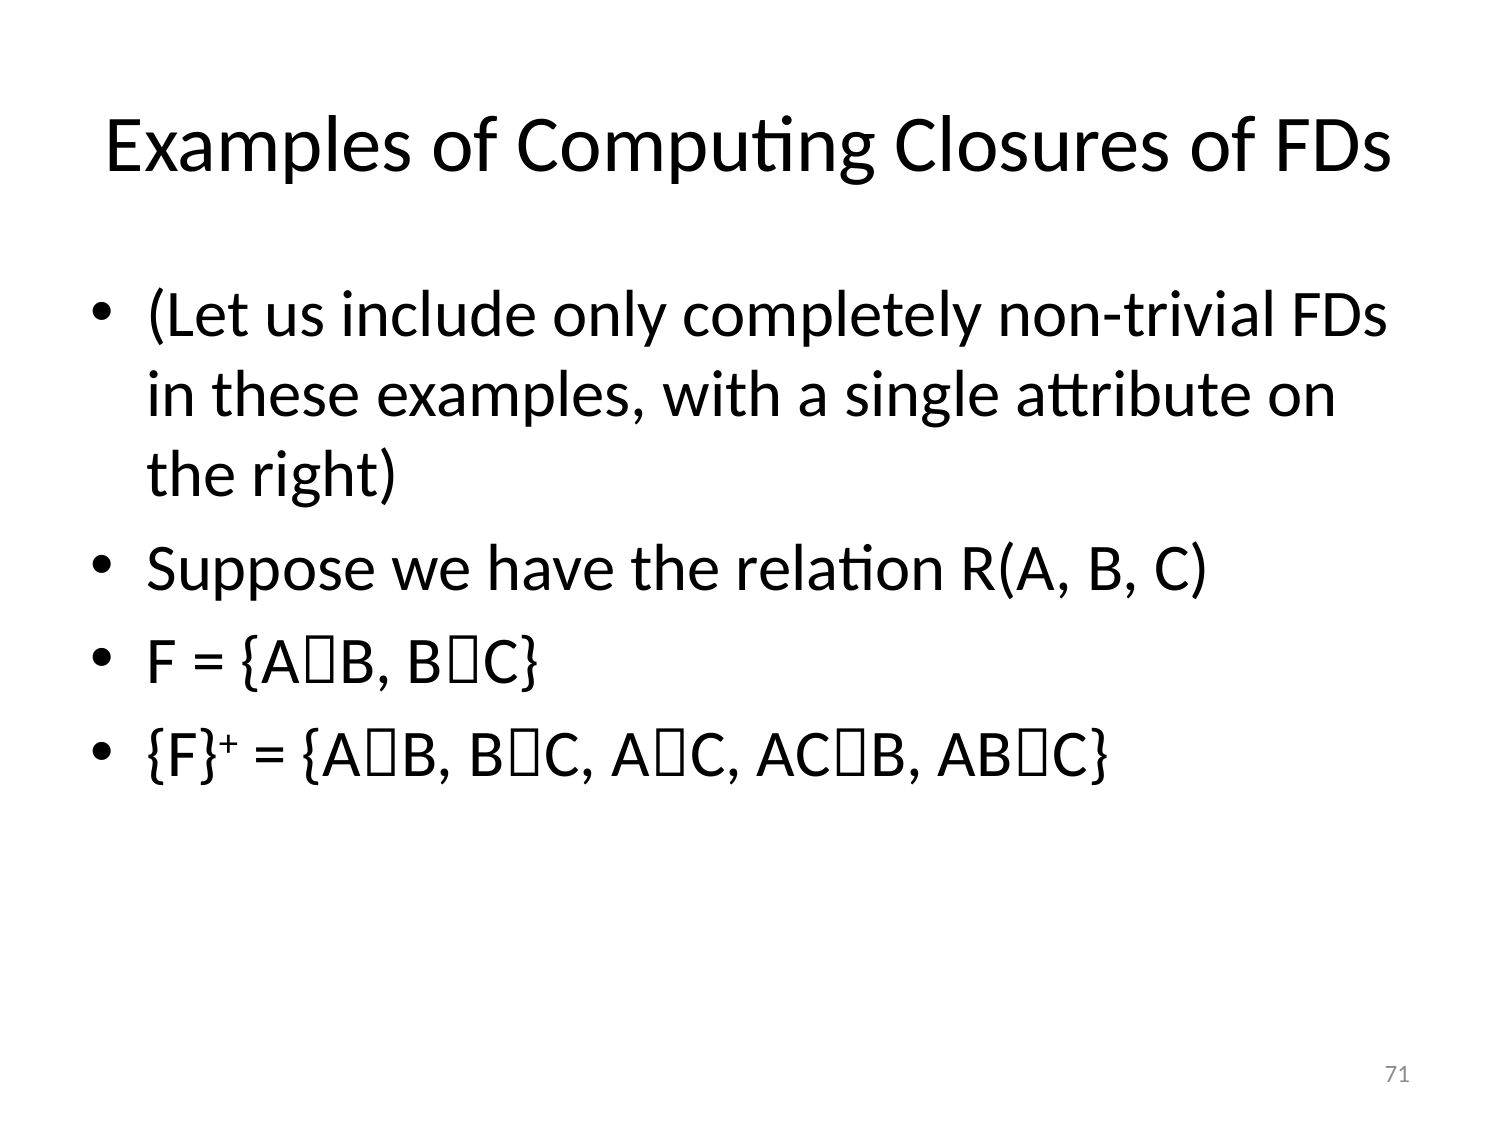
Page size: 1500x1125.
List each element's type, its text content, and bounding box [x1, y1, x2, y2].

slide_number 71 [1074, 1042, 1425, 1103]
title Examples of Computing Closures of FDs [75, 45, 1425, 233]
list (Let us include only completely non-trivial FDs in these examples, with a single attribute on the right) Suppose we have the relation R(A, B, C) F = {AB, BC} {F}+ = {AB, BC, AC, ACB, ABC} [75, 262, 1425, 1005]
